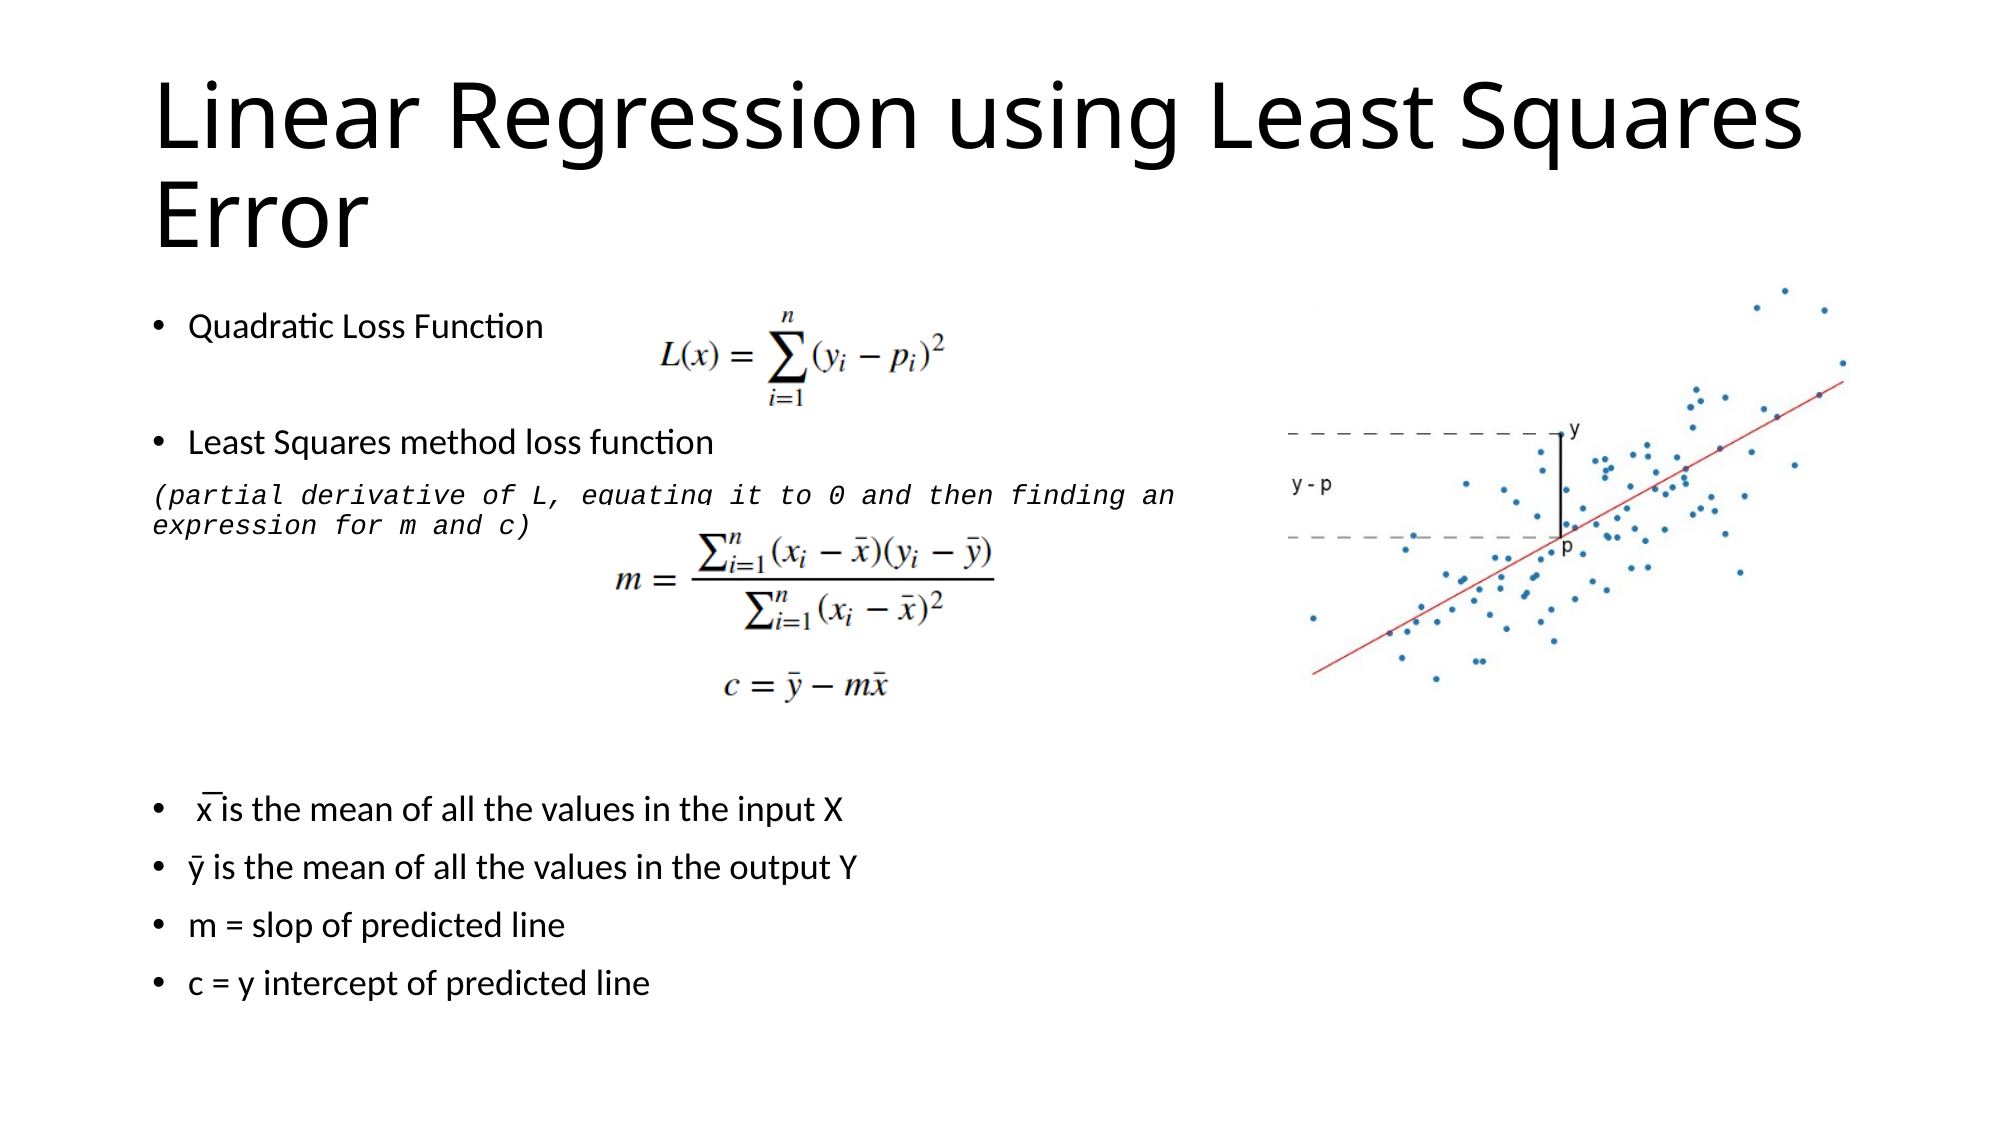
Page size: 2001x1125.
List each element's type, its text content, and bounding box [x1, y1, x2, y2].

picture [1288, 277, 1863, 695]
list Quadratic Loss Function Least Squares method loss function (partial derivative of L, equating it to 0 and then finding an expression for m and c) x̅ is the mean of all the values in the input X ȳ is the mean of all the values in the output Y m = slop of predicted line c = y intercept of predicted line [137, 299, 1289, 1014]
title Linear Regression using Least Squares Error [137, 59, 1863, 278]
picture [656, 299, 952, 411]
picture [596, 505, 1012, 722]
